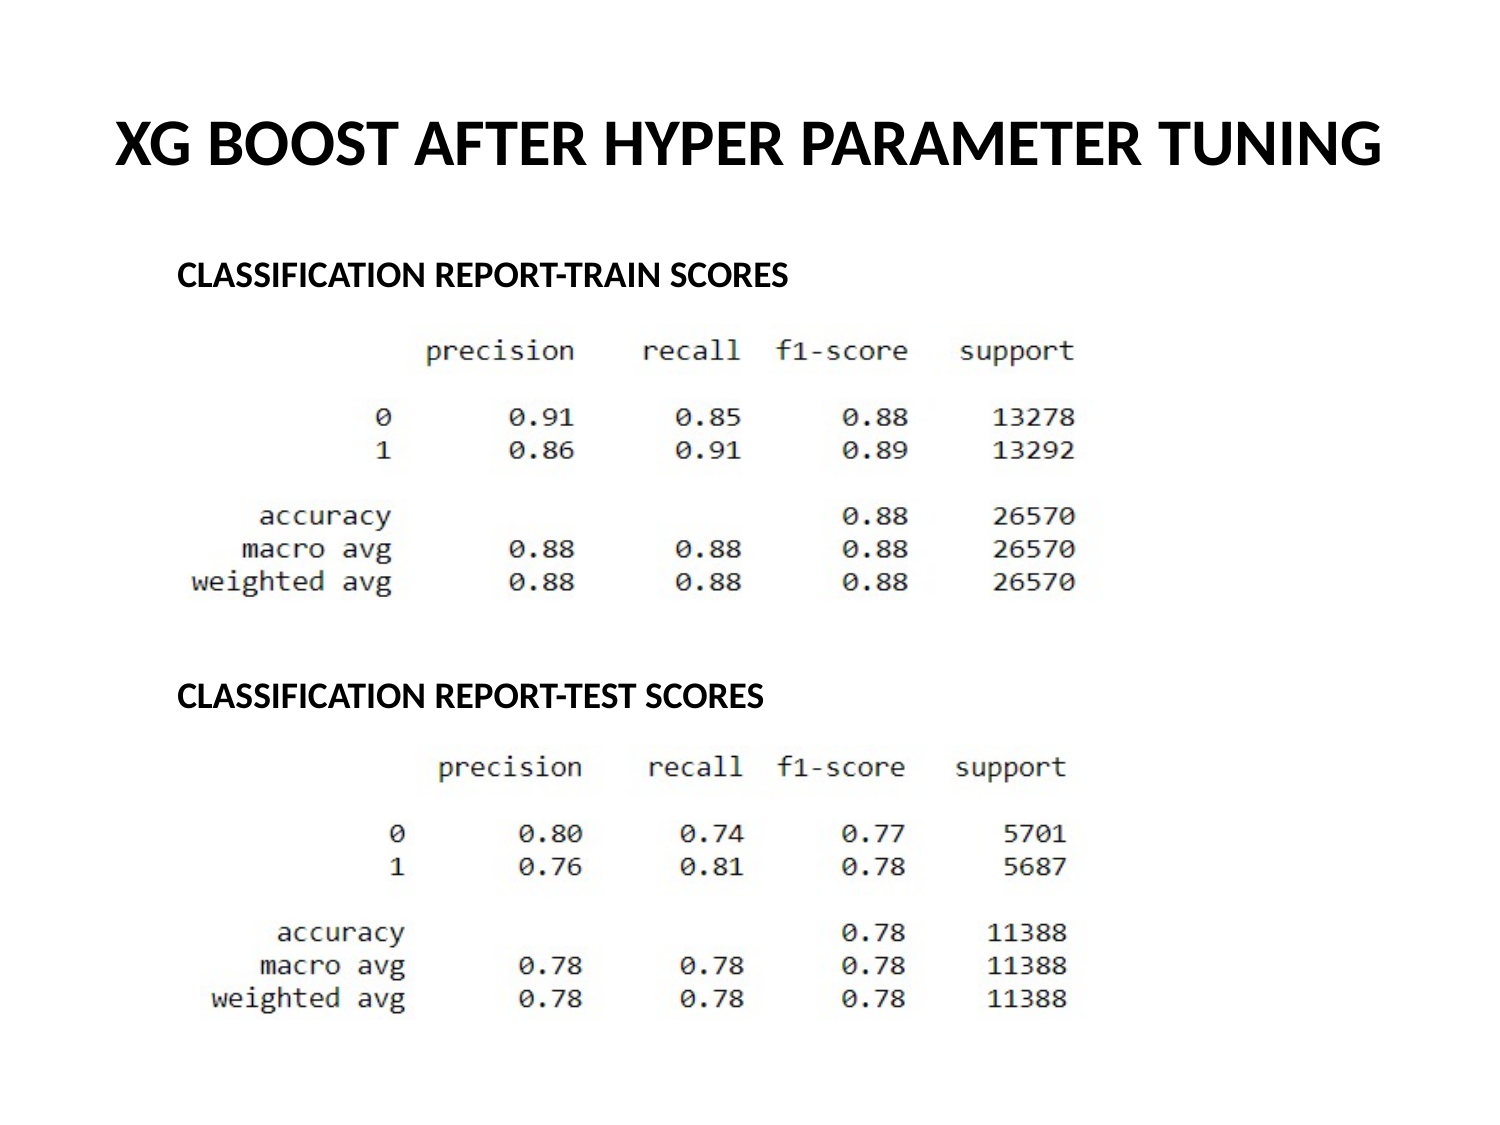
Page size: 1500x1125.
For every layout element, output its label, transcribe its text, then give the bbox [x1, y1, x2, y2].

text_box CLASSIFICATION REPORT-TRAIN SCORES [162, 242, 963, 323]
title XG BOOST AFTER HYPER PARAMETER TUNING [75, 45, 1425, 233]
picture [199, 745, 1138, 1020]
text_box CLASSIFICATION REPORT-TEST SCORES [162, 663, 832, 724]
picture [159, 324, 1138, 619]
